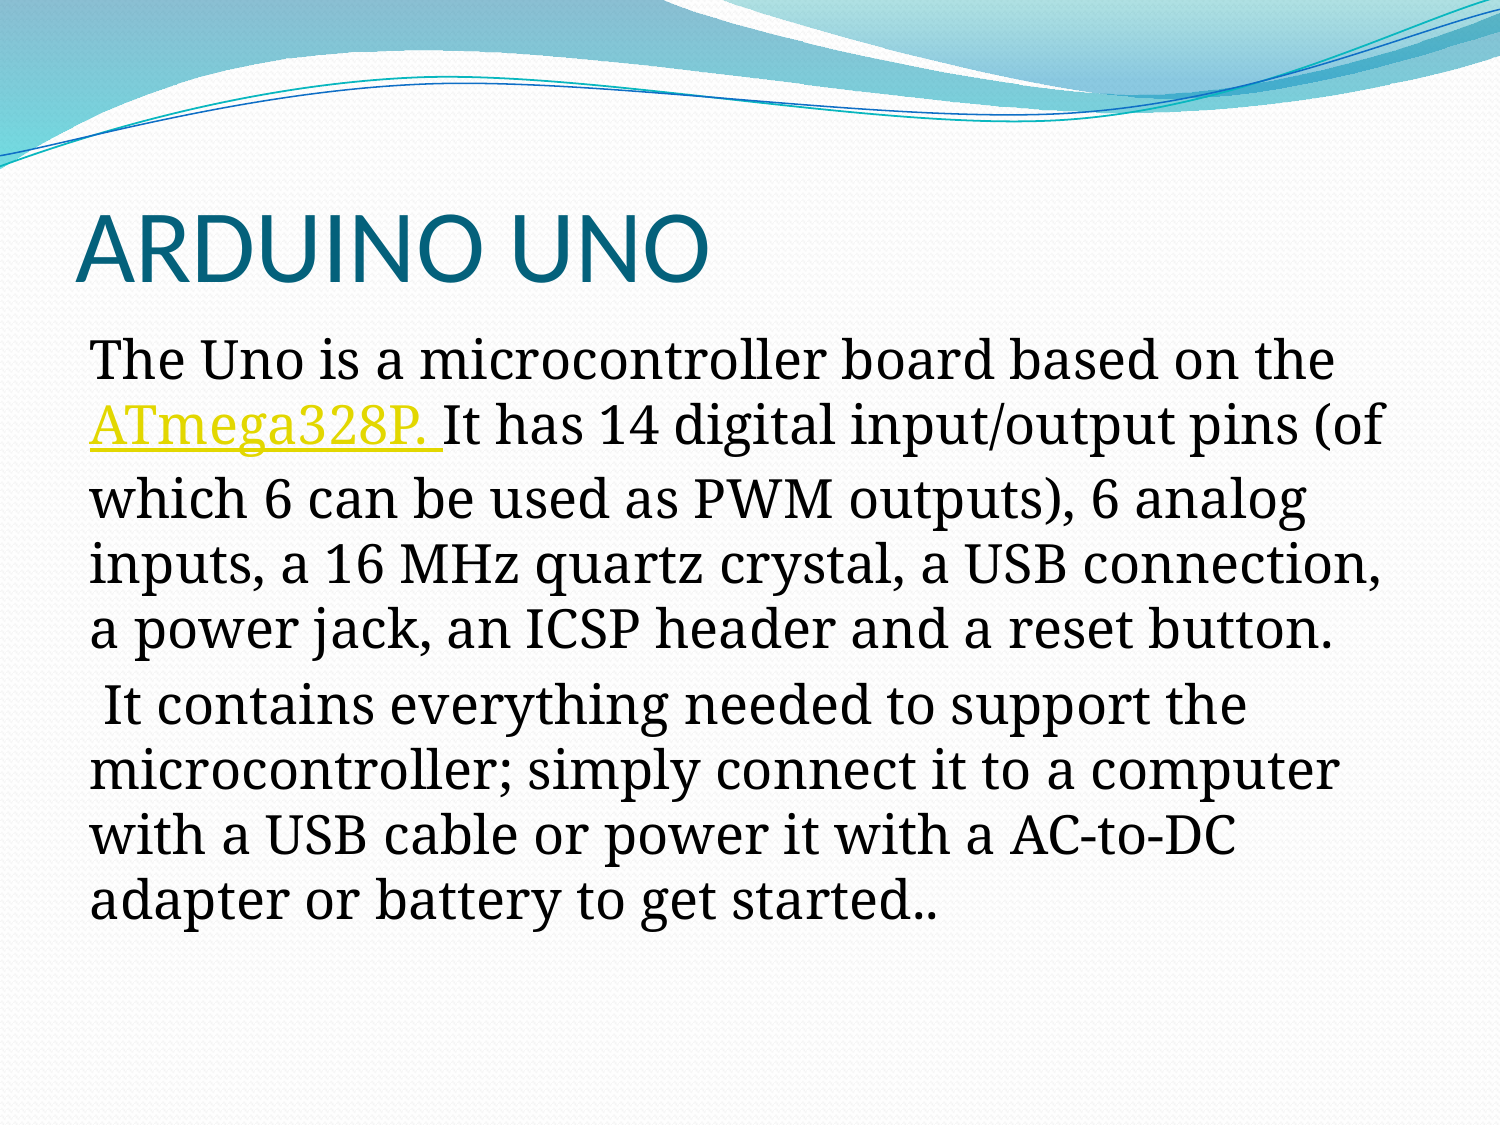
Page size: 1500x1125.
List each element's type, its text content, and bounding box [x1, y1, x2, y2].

list The Uno is a microcontroller board based on the ATmega328P. It has 14 digital input/output pins (of which 6 can be used as PWM outputs), 6 analog inputs, a 16 MHz quartz crystal, a USB connection, a power jack, an ICSP header and a reset button. It contains everything needed to support the microcontroller; simply connect it to a computer with a USB cable or power it with a AC-to-DC adapter or battery to get started.. [75, 317, 1425, 1038]
title ARDUINO UNO [75, 115, 1425, 303]
